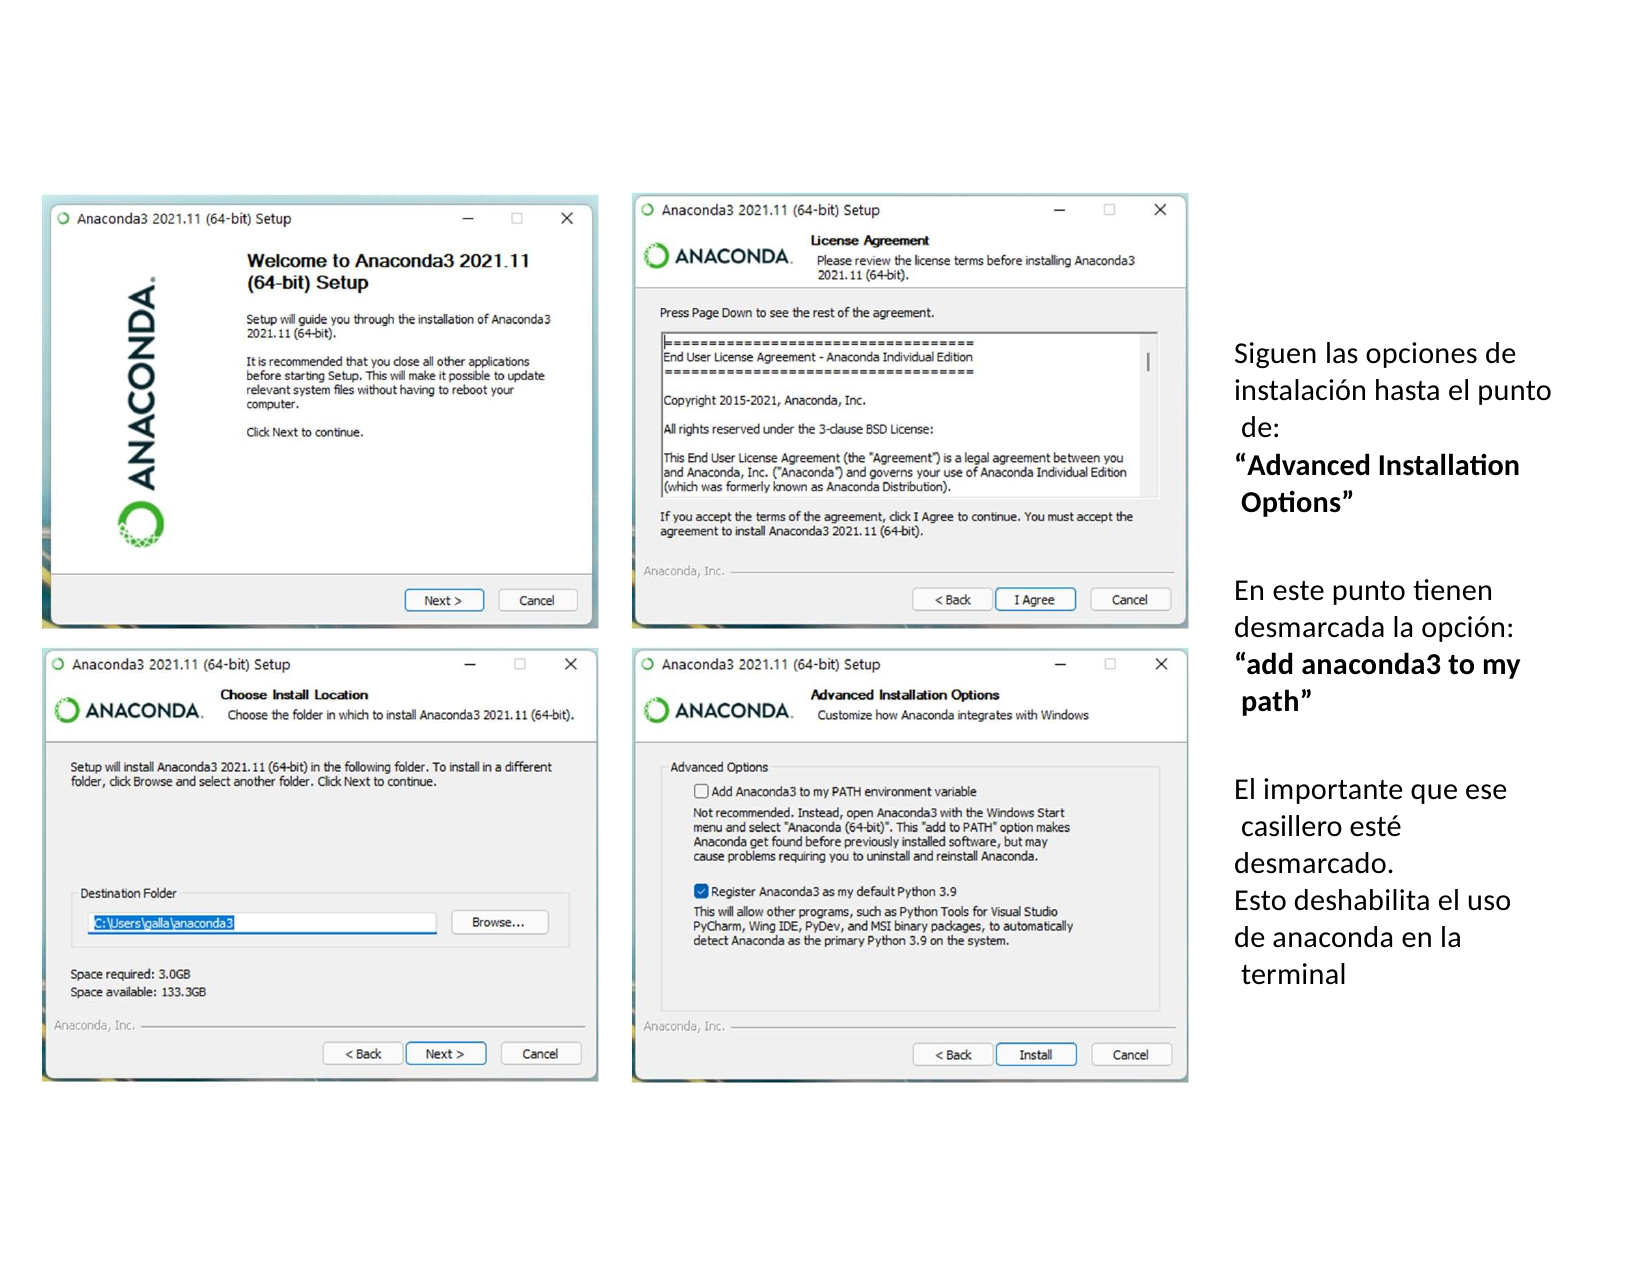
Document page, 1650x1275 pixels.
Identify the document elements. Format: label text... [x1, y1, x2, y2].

picture [630, 646, 1189, 1083]
picture [40, 646, 599, 1082]
picture [630, 192, 1189, 629]
picture [40, 193, 599, 630]
text_box Siguen las opciones de instalación hasta el punto de: “Advanced Installation Options” En este punto tienen desmarcada la opción: “add anaconda3 to my path” El importante que ese casillero esté desmarcado. Esto deshabilita el uso de anaconda en la terminal [1232, 330, 1558, 991]
